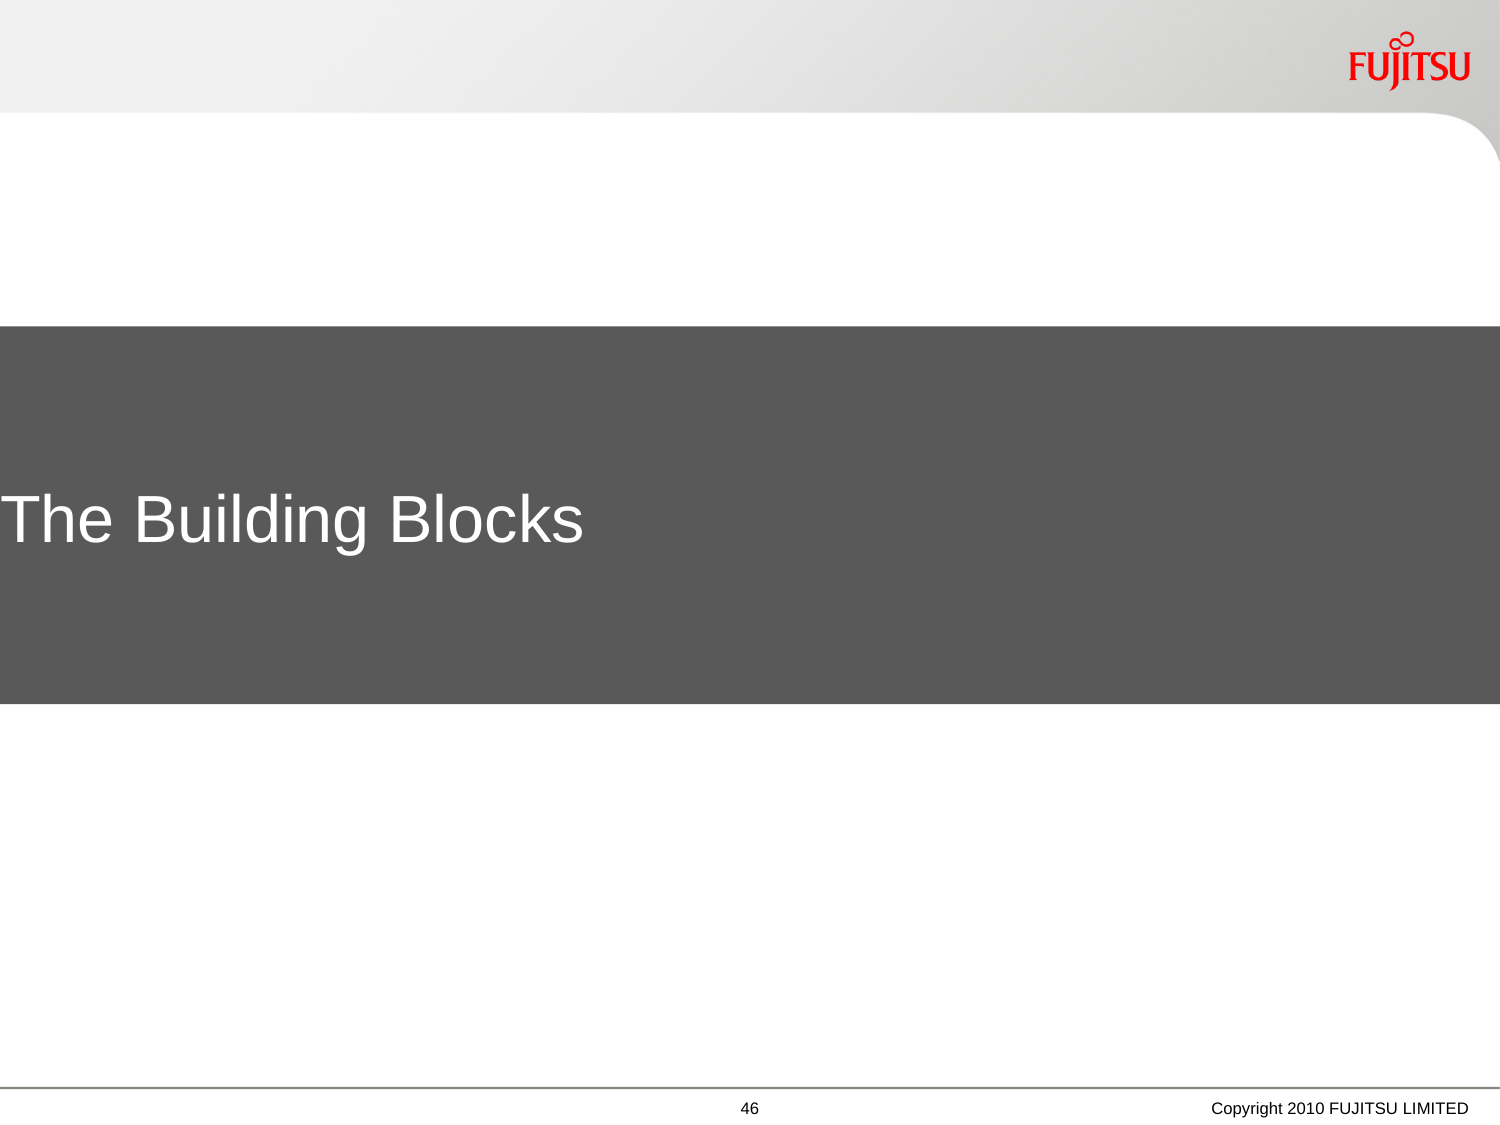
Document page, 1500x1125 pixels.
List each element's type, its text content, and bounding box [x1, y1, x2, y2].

text_box The Building Blocks [0, 326, 1500, 705]
picture [0, 0, 1500, 176]
footer Copyright 2010 FUJITSU LIMITED [809, 1091, 1470, 1125]
